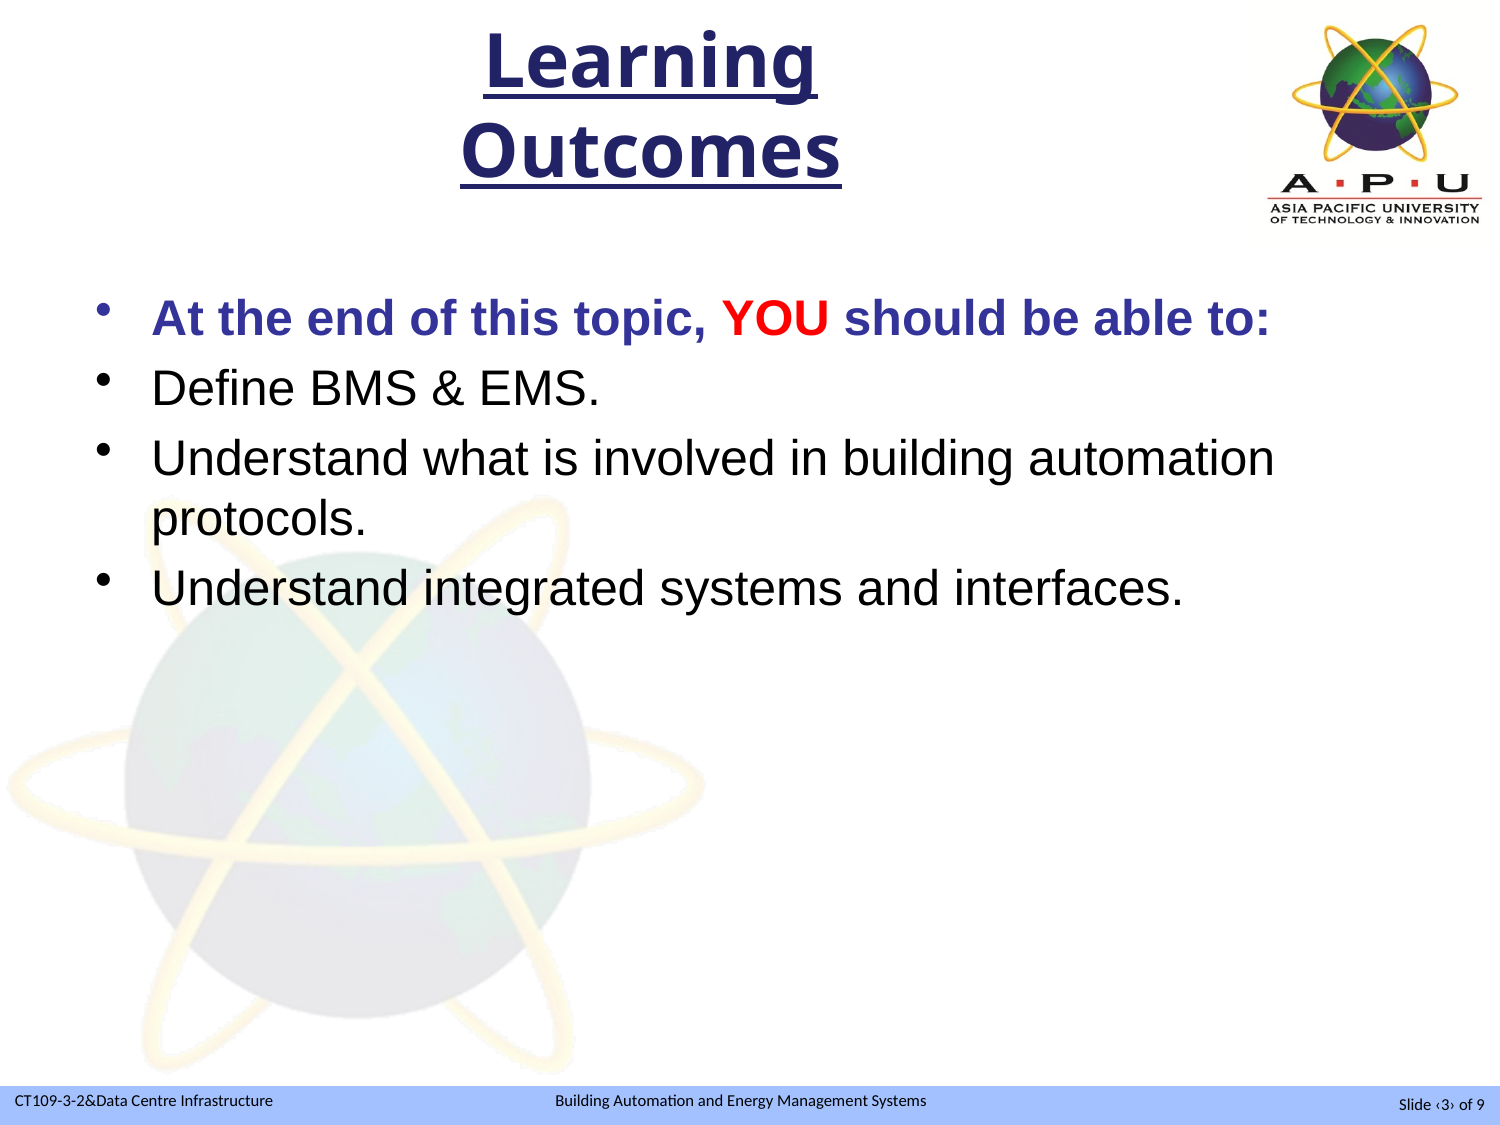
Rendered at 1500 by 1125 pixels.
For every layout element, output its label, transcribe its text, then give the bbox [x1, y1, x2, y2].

title Learning Outcomes [276, 1, 1025, 205]
footer Slide ‹3› of 9 [1024, 1086, 1500, 1125]
picture [1251, 0, 1500, 249]
list At the end of this topic, YOU should be able to: Define BMS & EMS. Understand what is involved in building automation protocols. Understand integrated systems and interfaces. [79, 278, 1430, 1021]
